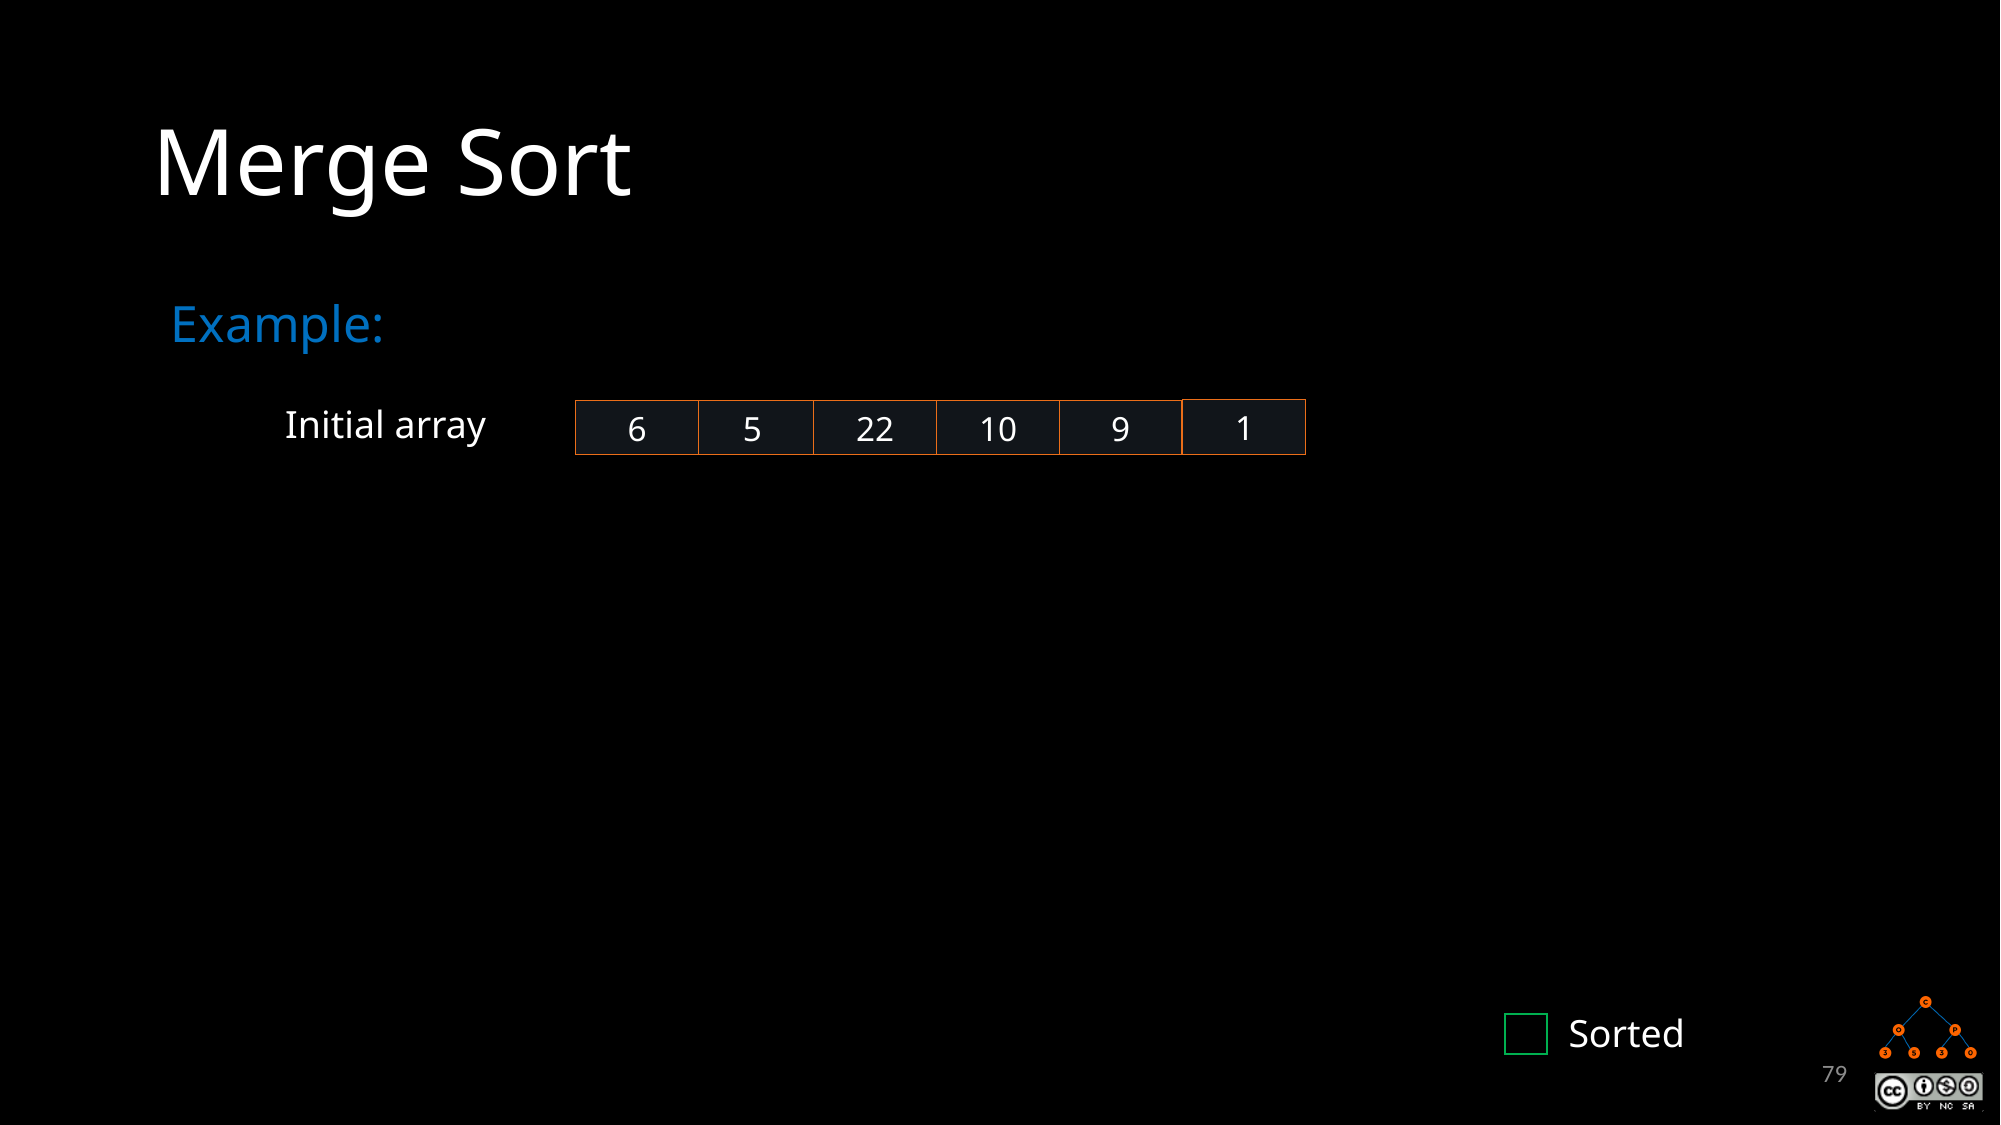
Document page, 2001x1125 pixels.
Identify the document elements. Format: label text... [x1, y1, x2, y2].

title Merge Sort [137, 56, 1863, 274]
slide_number 79 [1412, 1042, 1859, 1103]
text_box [575, 399, 1306, 456]
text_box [1859, 988, 1998, 1112]
text_box Example: [156, 284, 638, 480]
text_box Initial array [270, 393, 663, 454]
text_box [1504, 1002, 1707, 1063]
